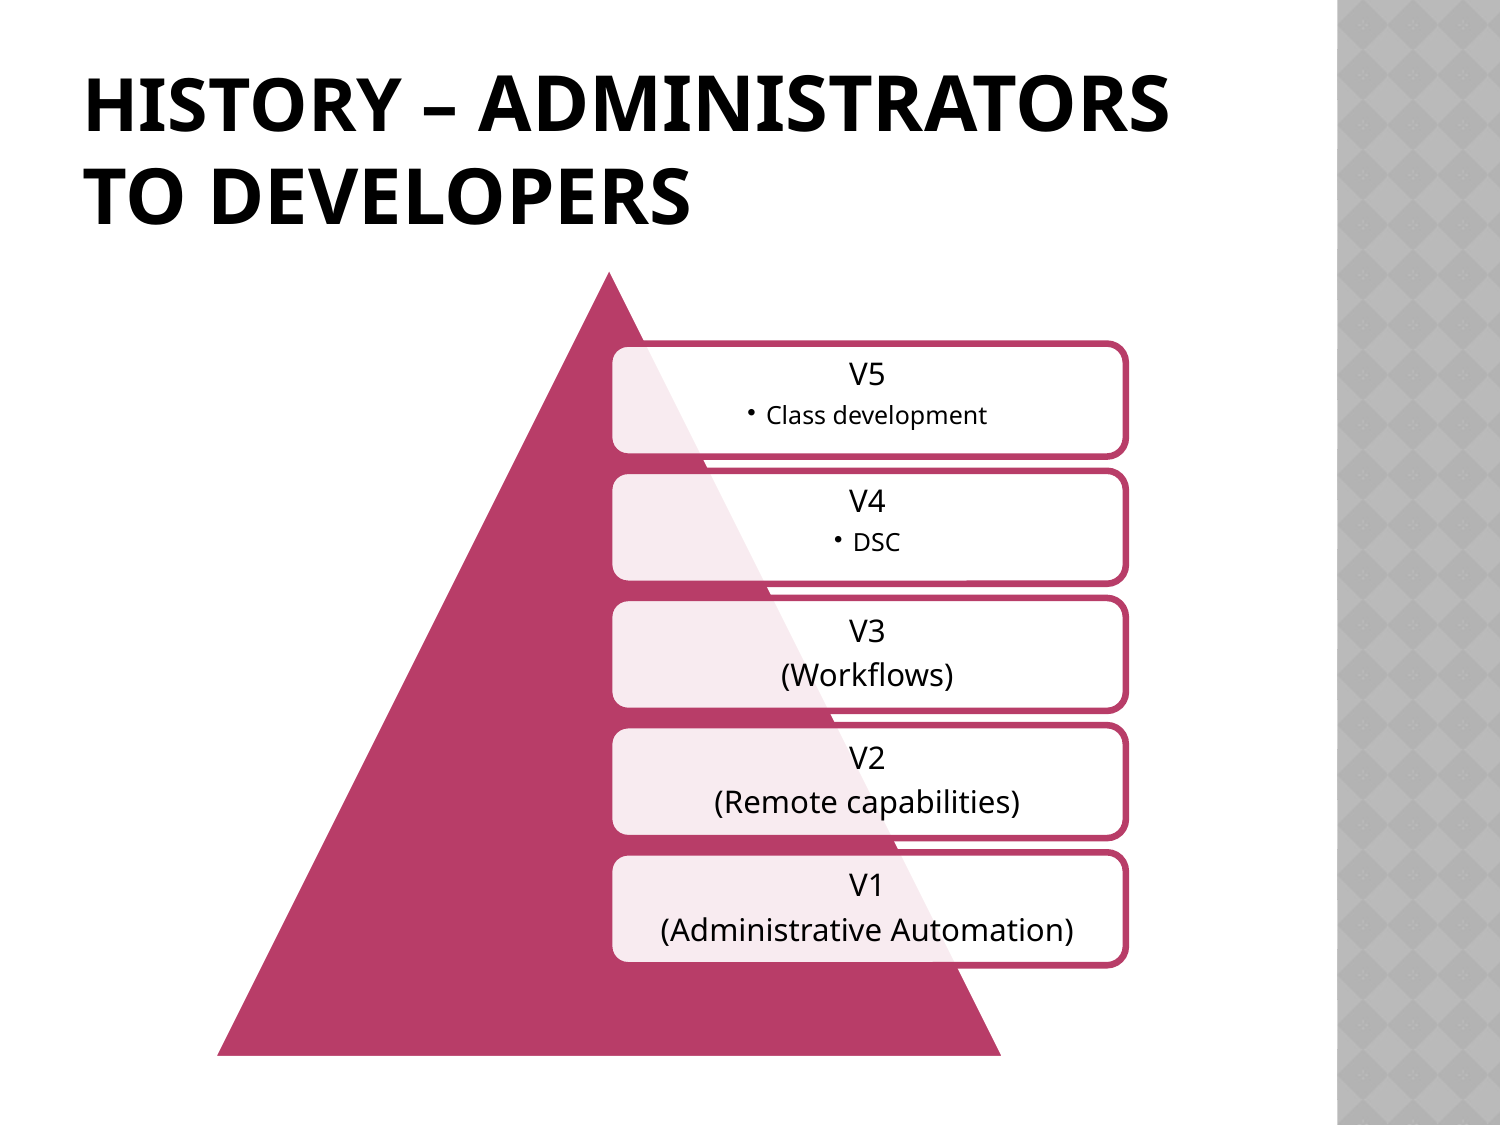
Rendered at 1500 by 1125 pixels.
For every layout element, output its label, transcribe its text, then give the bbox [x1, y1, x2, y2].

title History – Administrators to Developers [75, 52, 1263, 240]
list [74, 263, 1263, 1060]
